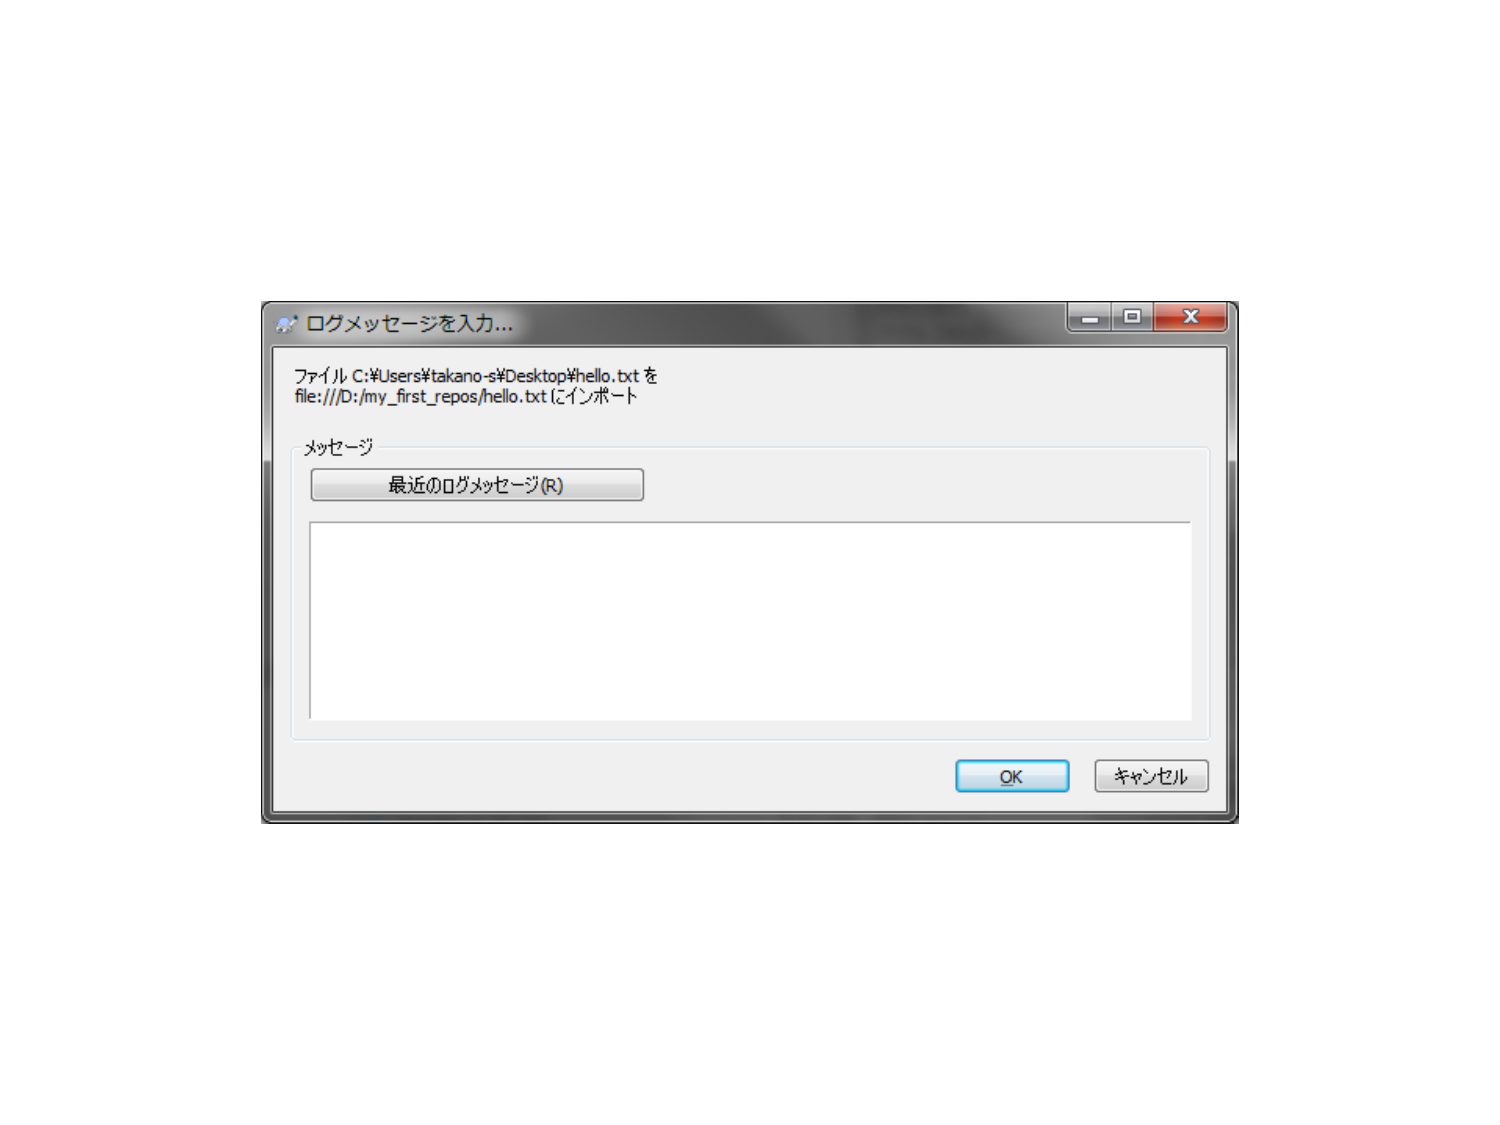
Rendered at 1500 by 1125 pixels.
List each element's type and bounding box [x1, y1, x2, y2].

picture [261, 301, 1239, 824]
